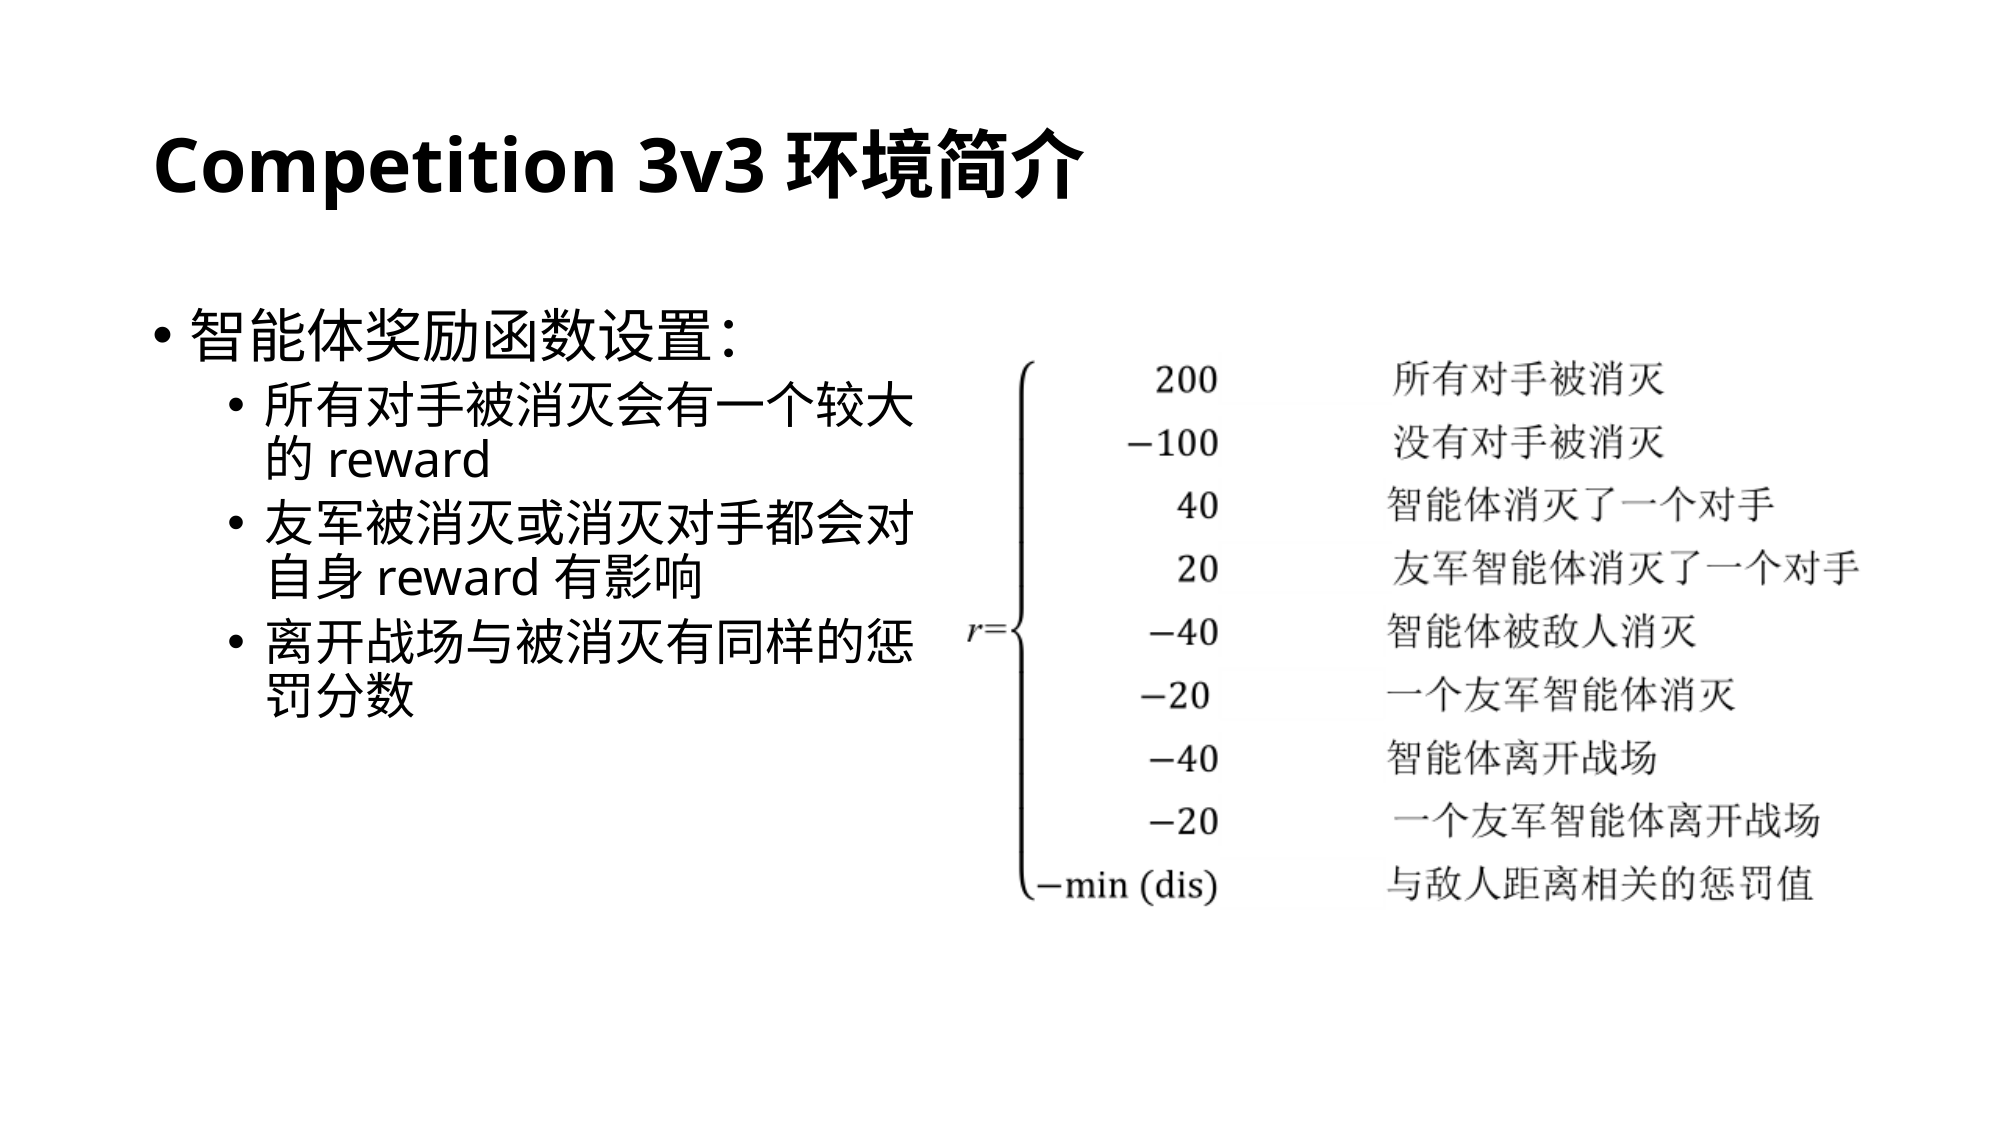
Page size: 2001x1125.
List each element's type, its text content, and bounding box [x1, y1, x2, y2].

picture [949, 337, 1887, 925]
list 智能体奖励函数设置： 所有对手被消灭会有一个较大的reward 友军被消灭或消灭对手都会对自身reward有影响 离开战场与被消灭有同样的惩罚分数 [137, 299, 950, 941]
title Competition 3v3环境简介 [137, 59, 1863, 278]
